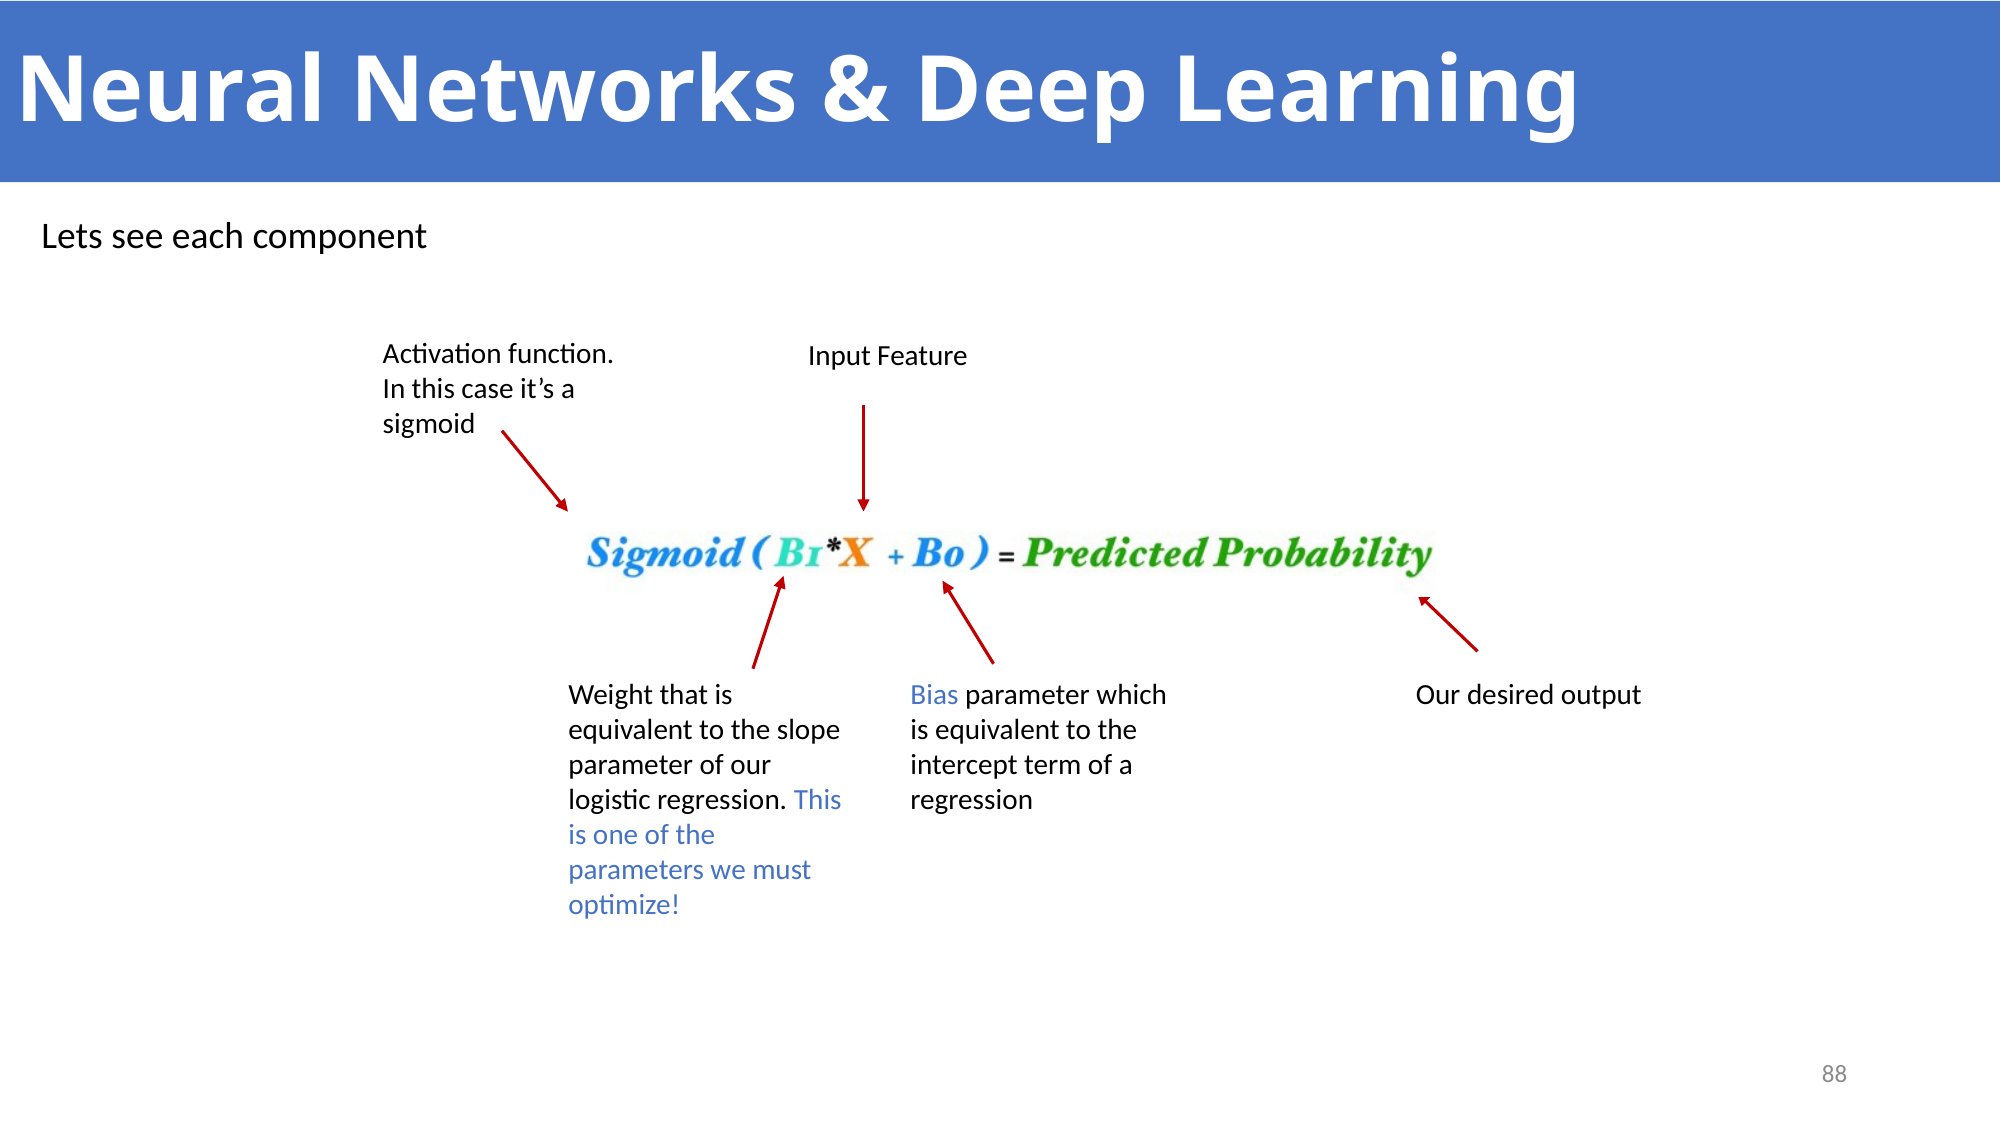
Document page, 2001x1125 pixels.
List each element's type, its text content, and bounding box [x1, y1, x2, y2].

slide_number 88 [1412, 1042, 1863, 1103]
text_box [367, 327, 1712, 931]
title Neural Networks & Deep Learning [0, 0, 2000, 183]
text_box Lets see each component [26, 203, 1000, 264]
